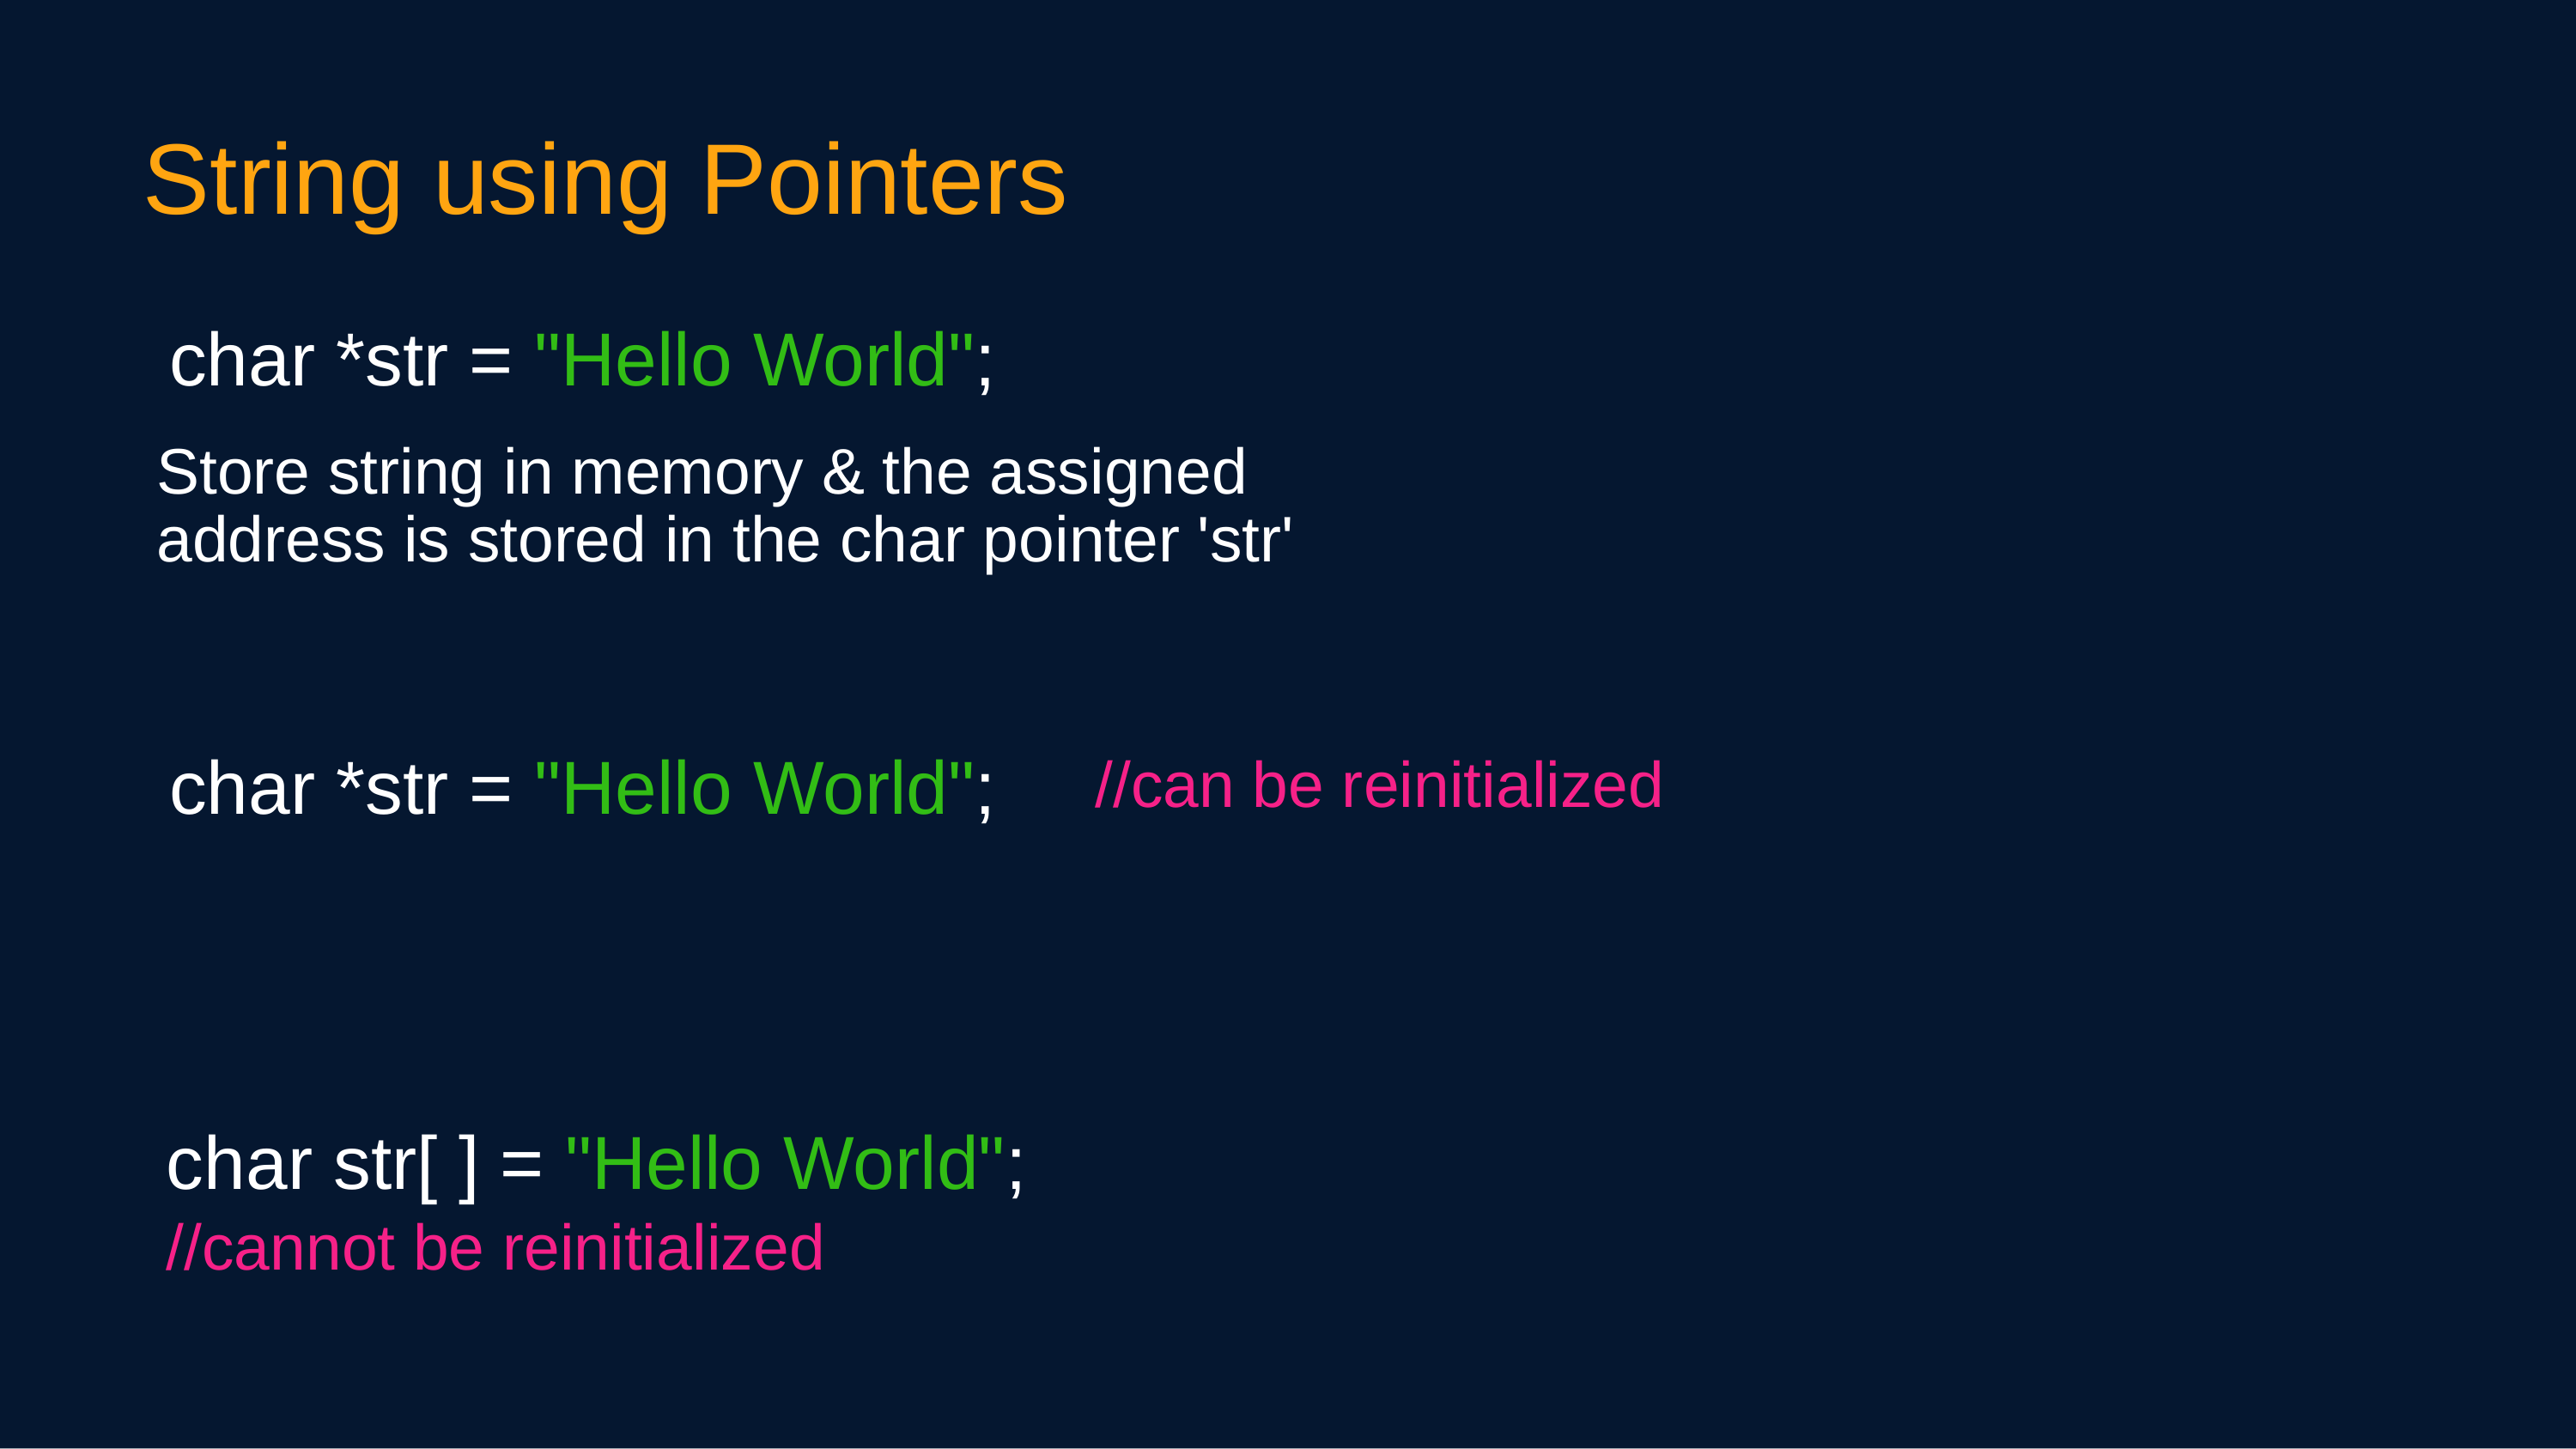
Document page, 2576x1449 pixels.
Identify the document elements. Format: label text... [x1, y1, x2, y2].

text_box char *str = "Hello World"; [169, 738, 997, 829]
text_box char *str = "Hello World"; [169, 311, 997, 402]
text_box [0, 0, 2576, 1449]
text_box Store string in memory & the assigned address is stored in the char pointer 'str' [156, 429, 1313, 575]
text_box //can be reinitialized [1095, 743, 1666, 821]
text_box String using Pointers [143, 113, 1070, 234]
text_box char str[ ] = "Hello World"; //cannot be reinitialized [167, 1113, 1027, 1283]
